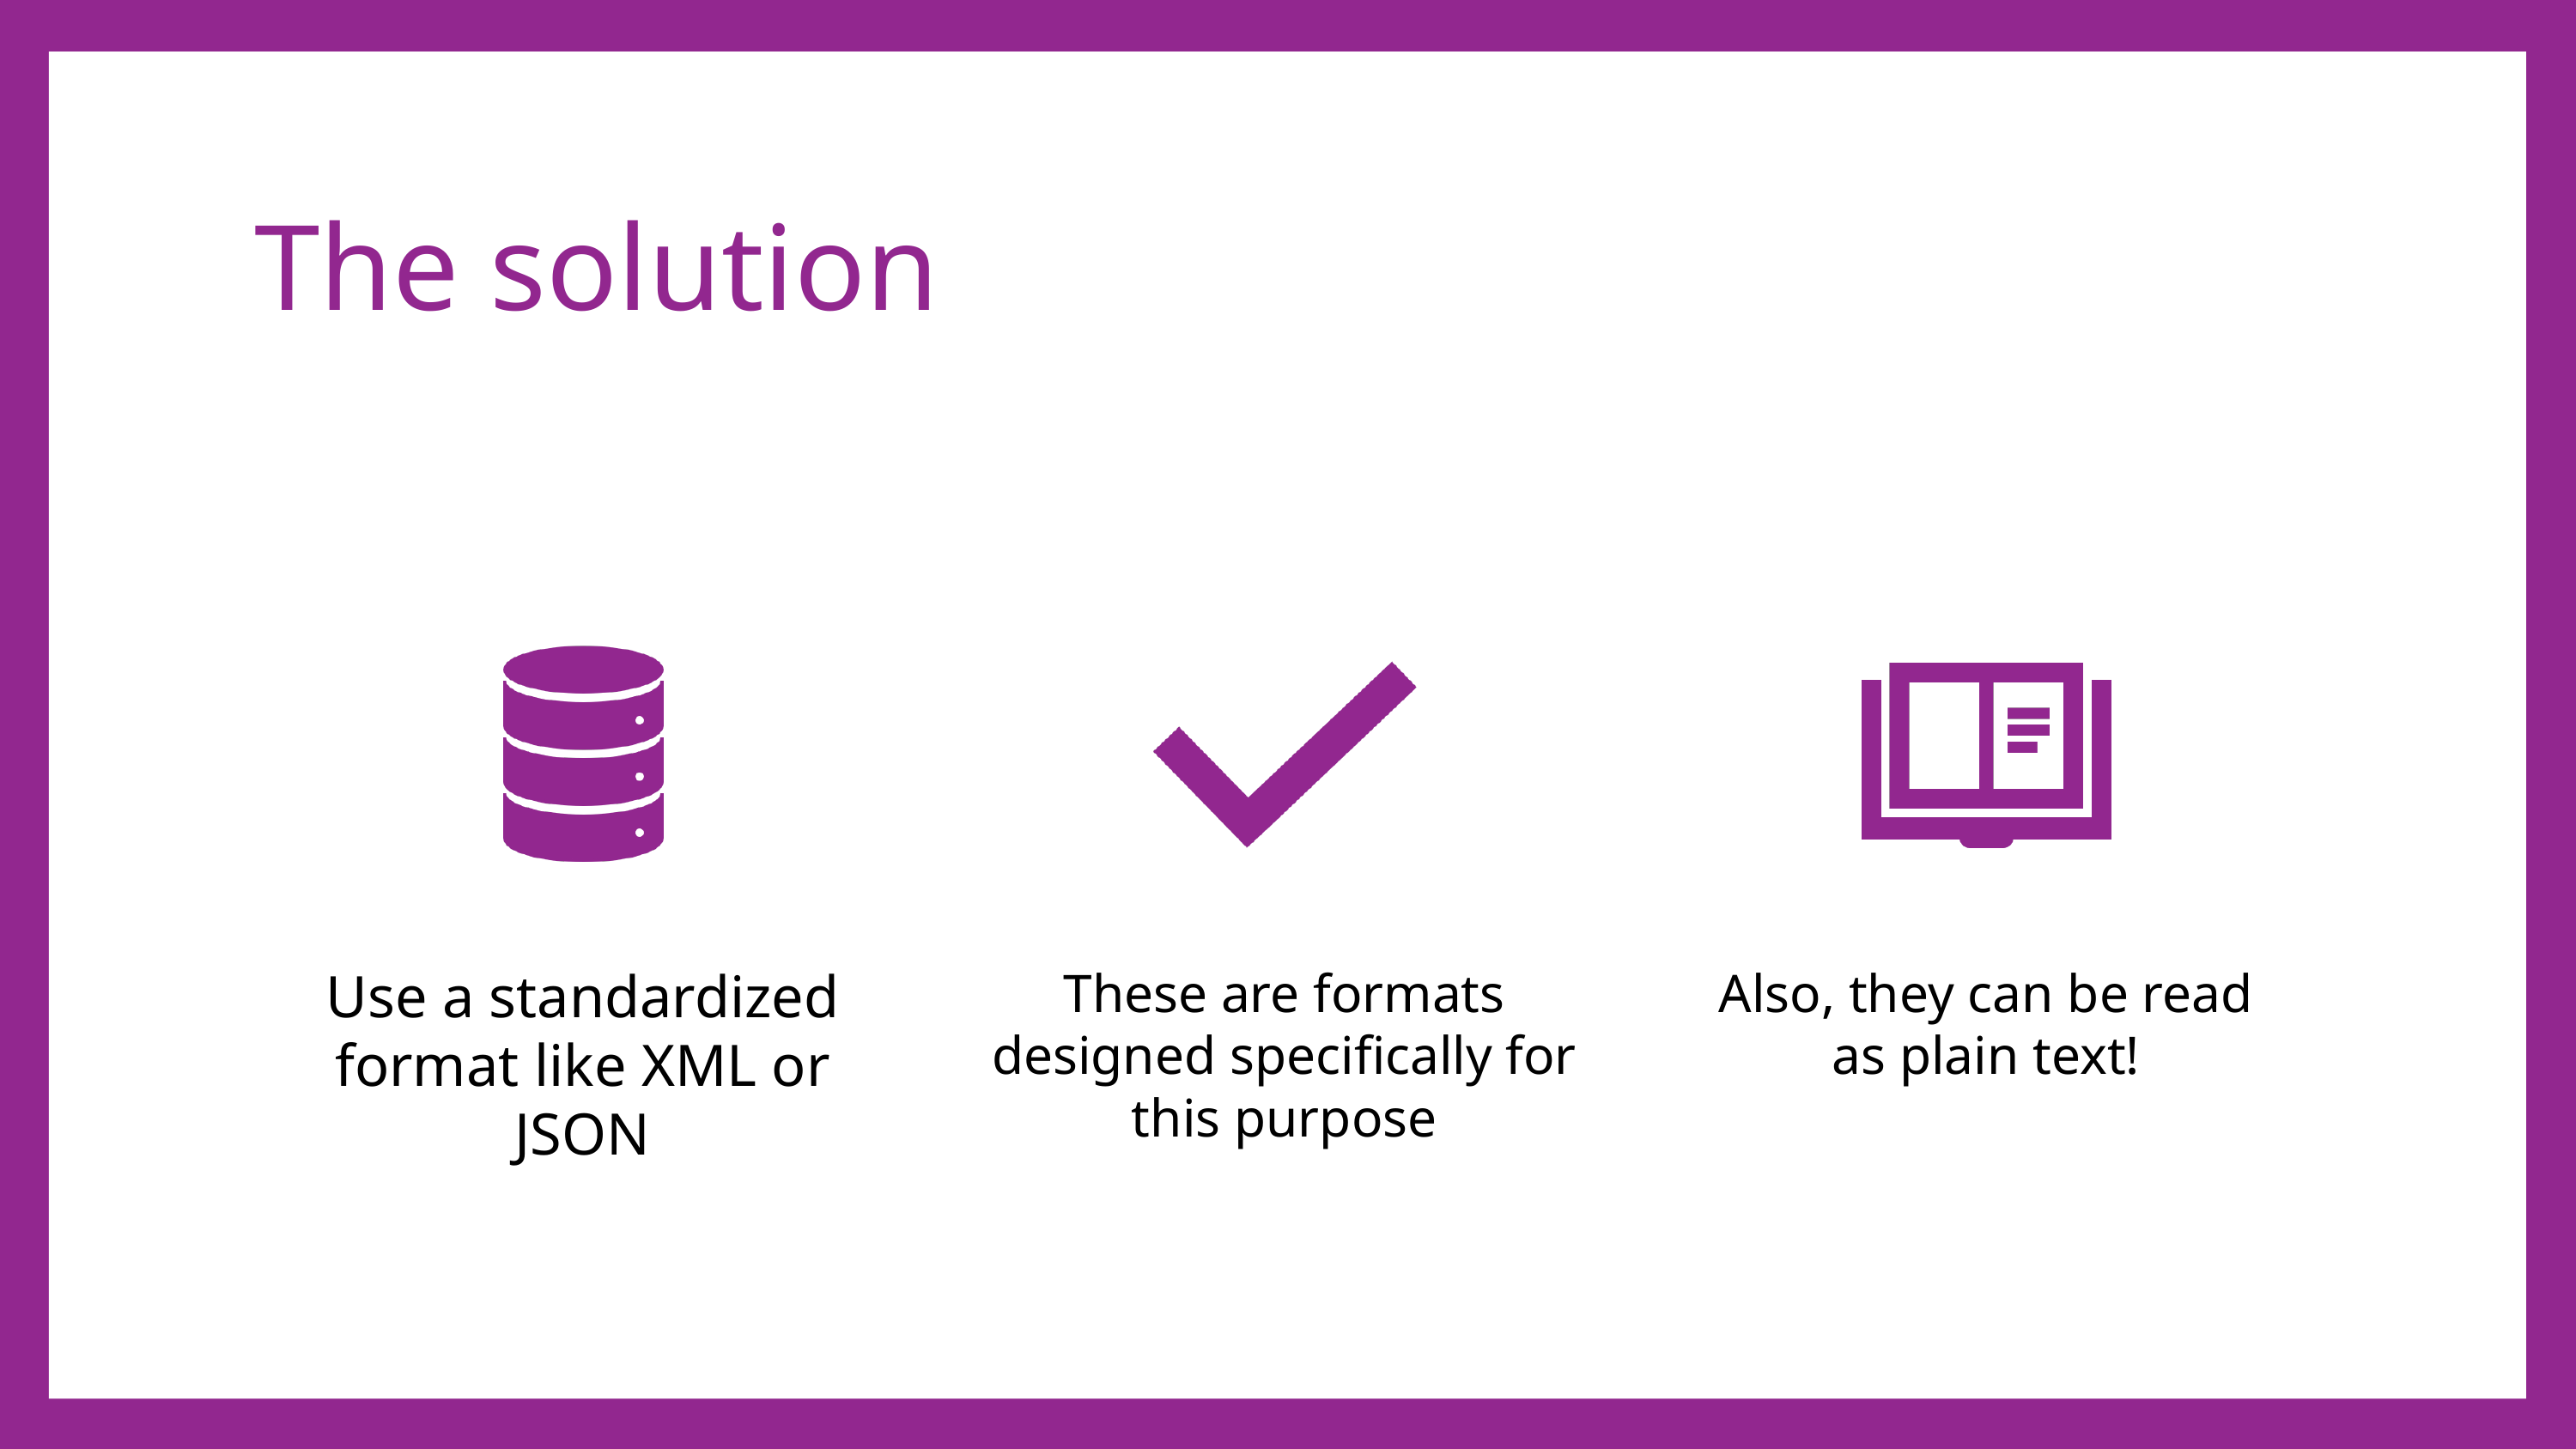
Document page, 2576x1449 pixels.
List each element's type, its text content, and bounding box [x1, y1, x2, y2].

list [240, 433, 2328, 1288]
title The solution [241, 129, 2329, 415]
